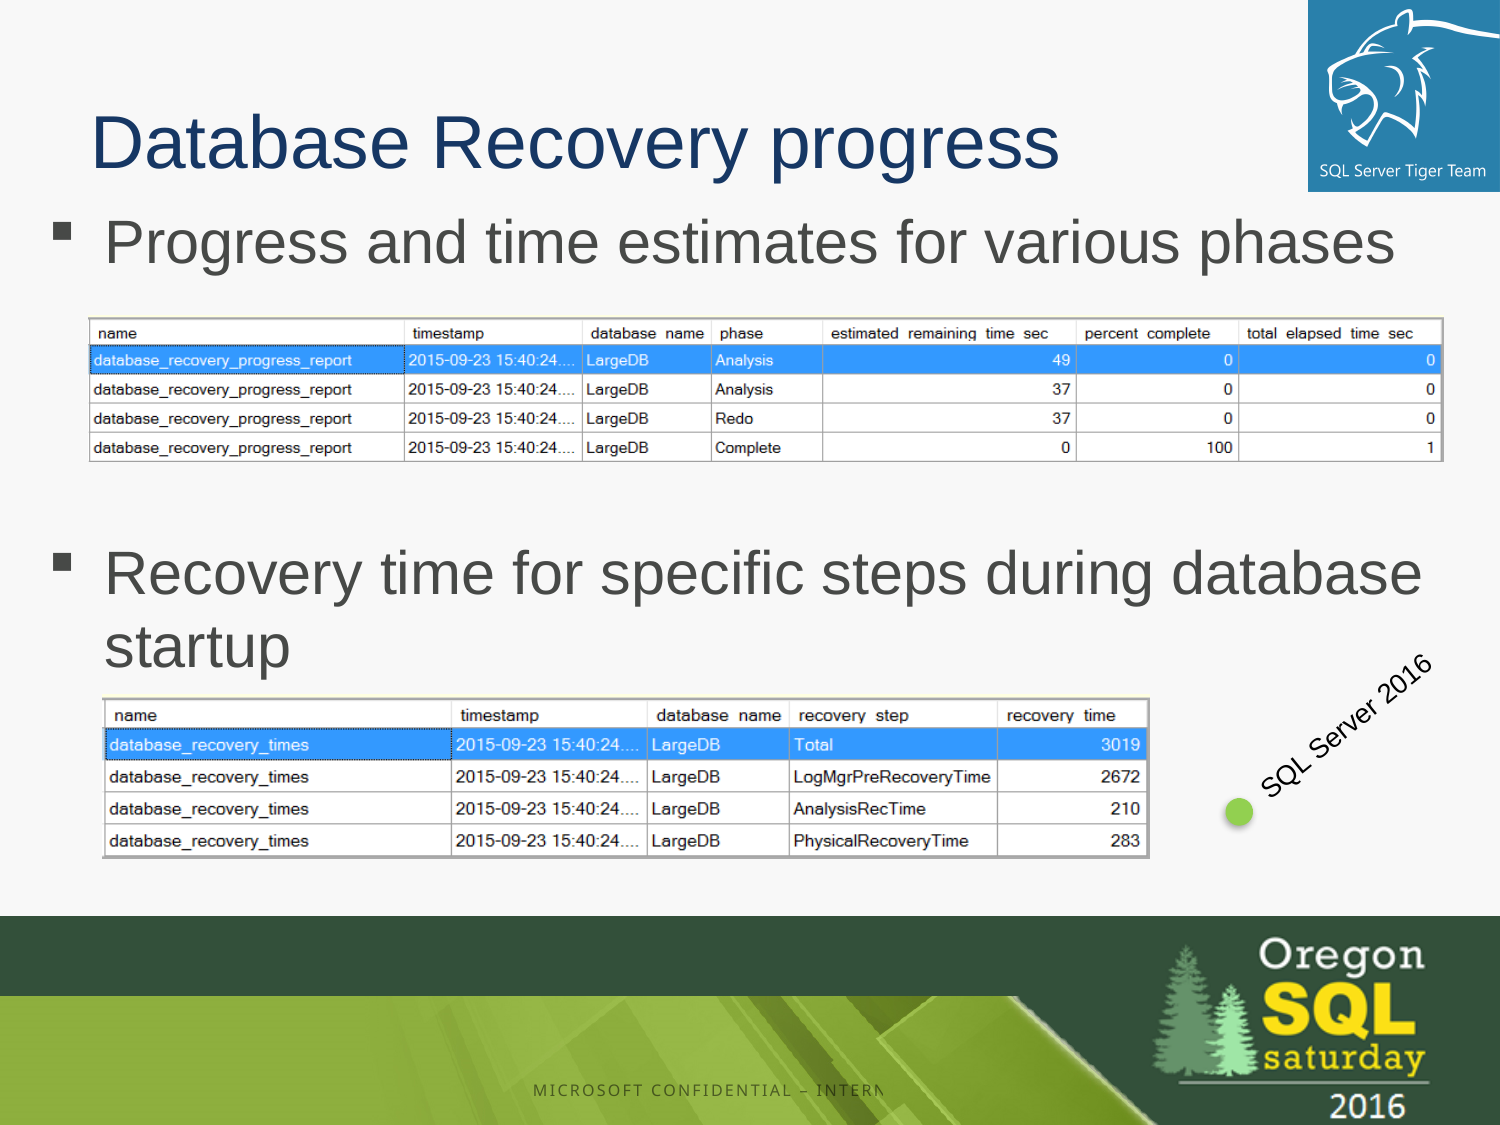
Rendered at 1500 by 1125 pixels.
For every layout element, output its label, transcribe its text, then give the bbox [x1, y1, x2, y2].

title Database Recovery progress [75, 45, 1425, 233]
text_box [1198, 711, 1477, 758]
list Progress and time estimates for various phases Recovery time for specific steps during database startup [33, 195, 1467, 545]
picture [1308, 0, 1500, 192]
picture [101, 694, 1150, 860]
picture [0, 916, 1500, 1125]
picture [88, 315, 1445, 462]
